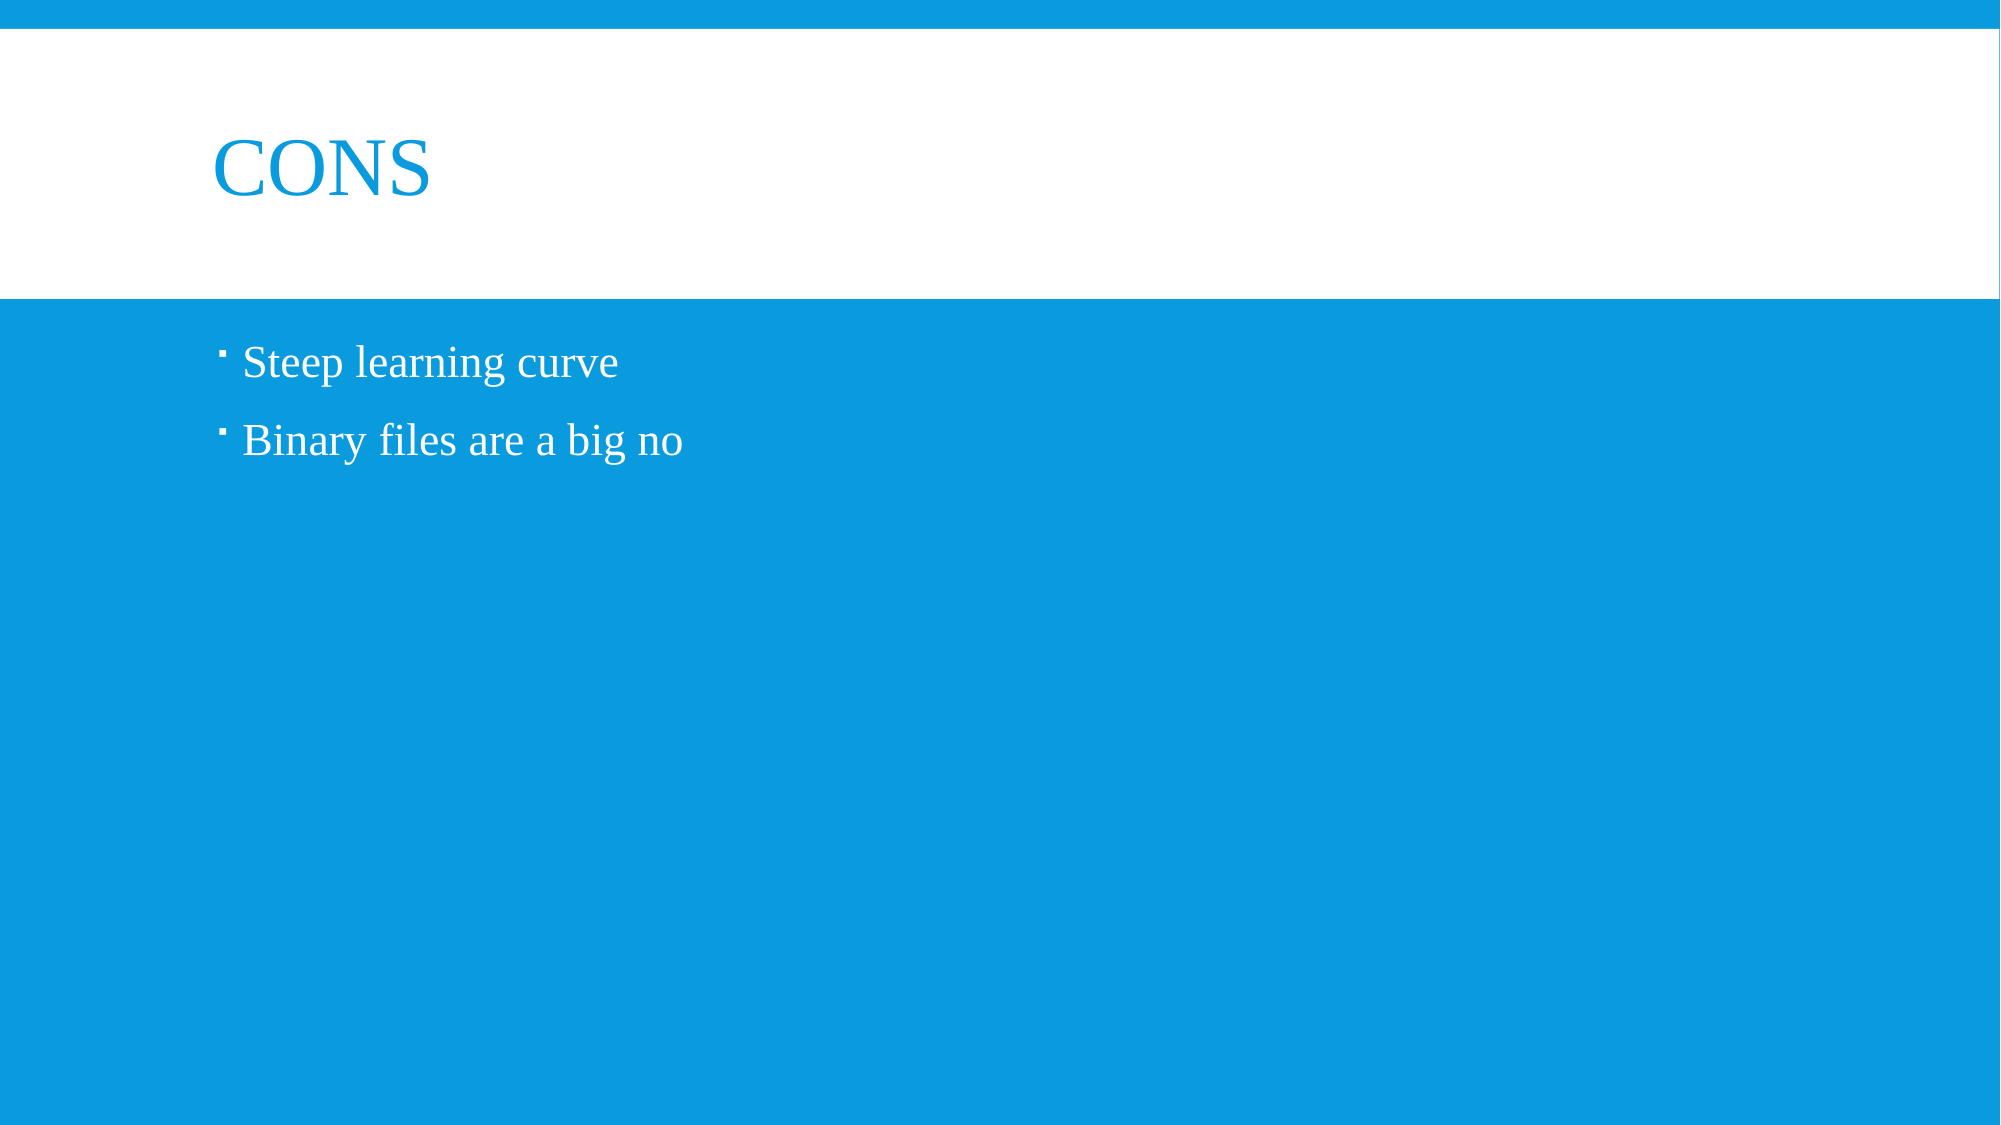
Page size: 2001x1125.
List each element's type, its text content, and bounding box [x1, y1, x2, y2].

title cons [197, 46, 1803, 295]
list Steep learning curve Binary files are a big no [197, 329, 1803, 1020]
